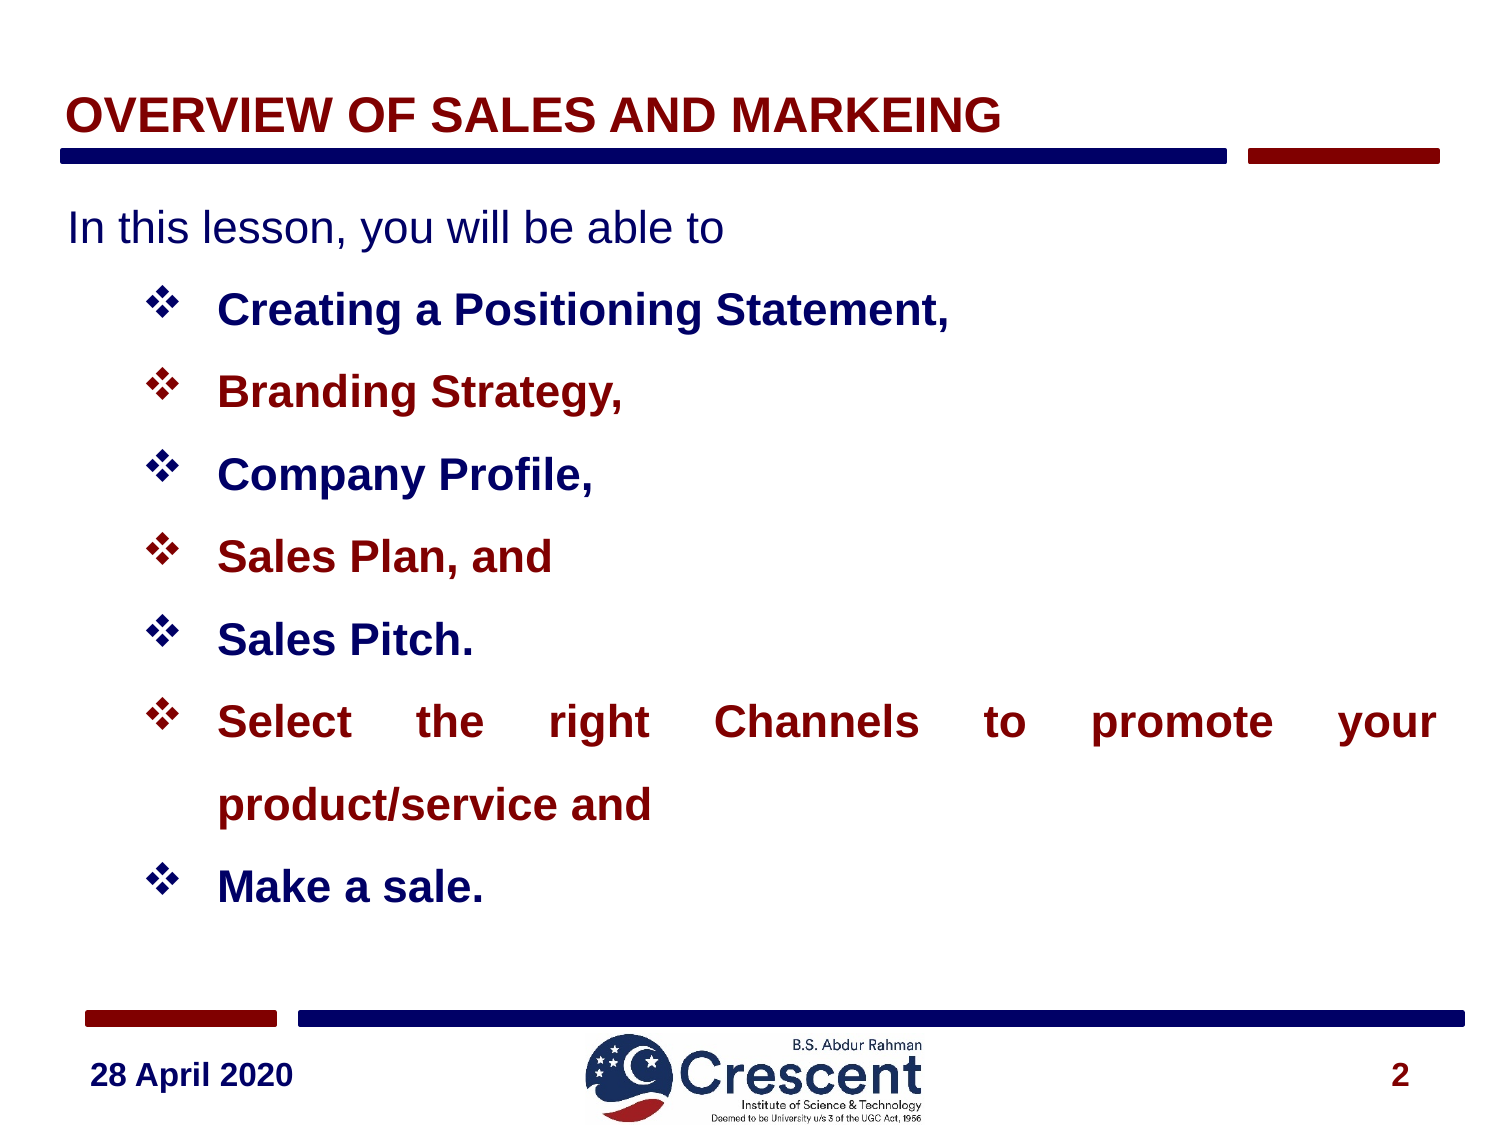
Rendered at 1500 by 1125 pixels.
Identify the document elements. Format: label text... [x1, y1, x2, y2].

picture [585, 1032, 926, 1125]
text_box [85, 1010, 277, 1027]
text_box In this lesson, you will be able to Creating a Positioning Statement, Branding Strategy, Company Profile, Sales Plan, and Sales Pitch. Select the right Channels to promote your product/service and Make a sale. [52, 162, 1453, 920]
text_box [1248, 148, 1440, 162]
text_box [298, 1010, 1465, 1027]
text_box OVERVIEW OF SALES AND MARKEING [49, 74, 1263, 150]
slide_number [75, 1042, 425, 1103]
text_box [60, 148, 1227, 164]
slide_number 2 [1374, 1042, 1425, 1103]
